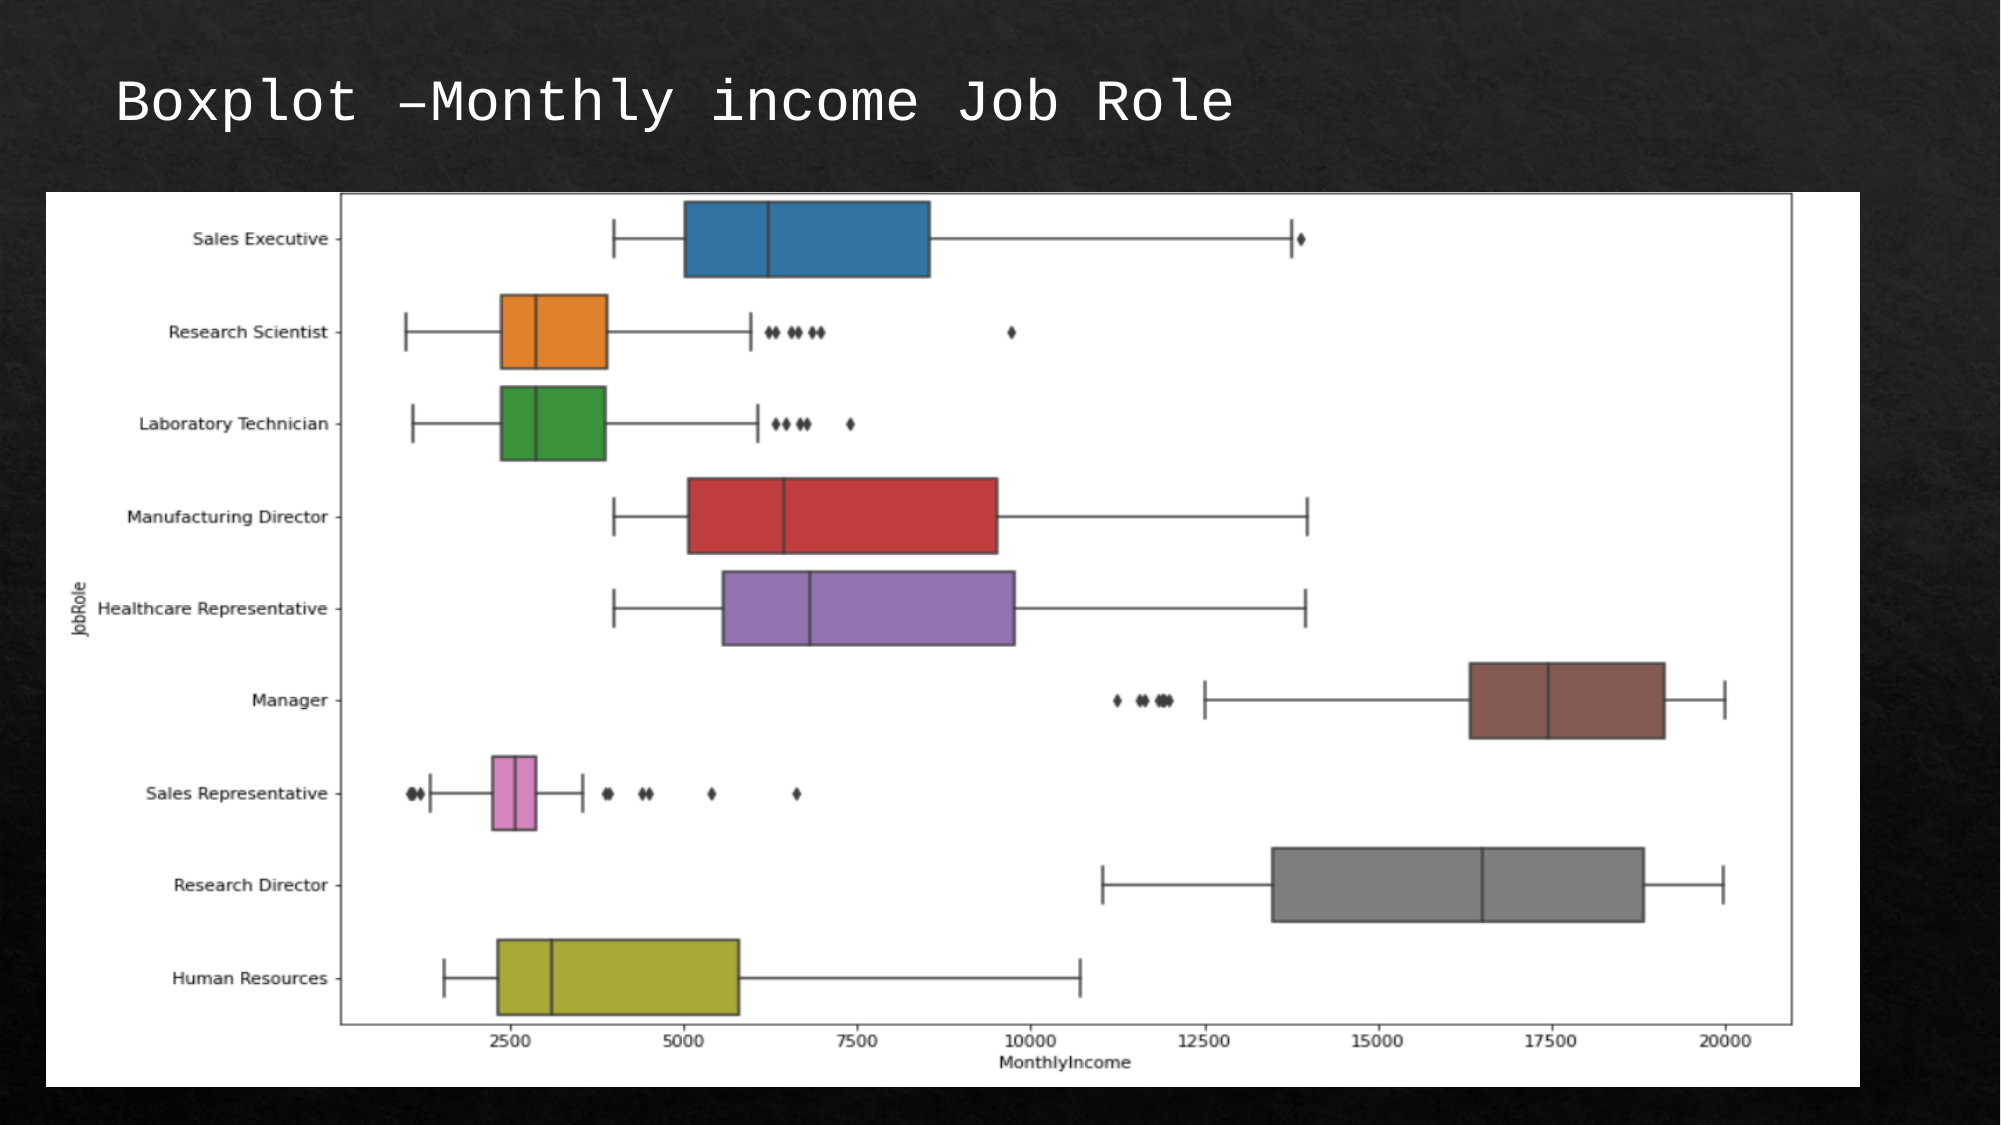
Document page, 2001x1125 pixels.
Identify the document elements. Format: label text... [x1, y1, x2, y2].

picture [46, 191, 1860, 1087]
text_box Boxplot –Monthly income Job Role [100, 54, 1613, 140]
